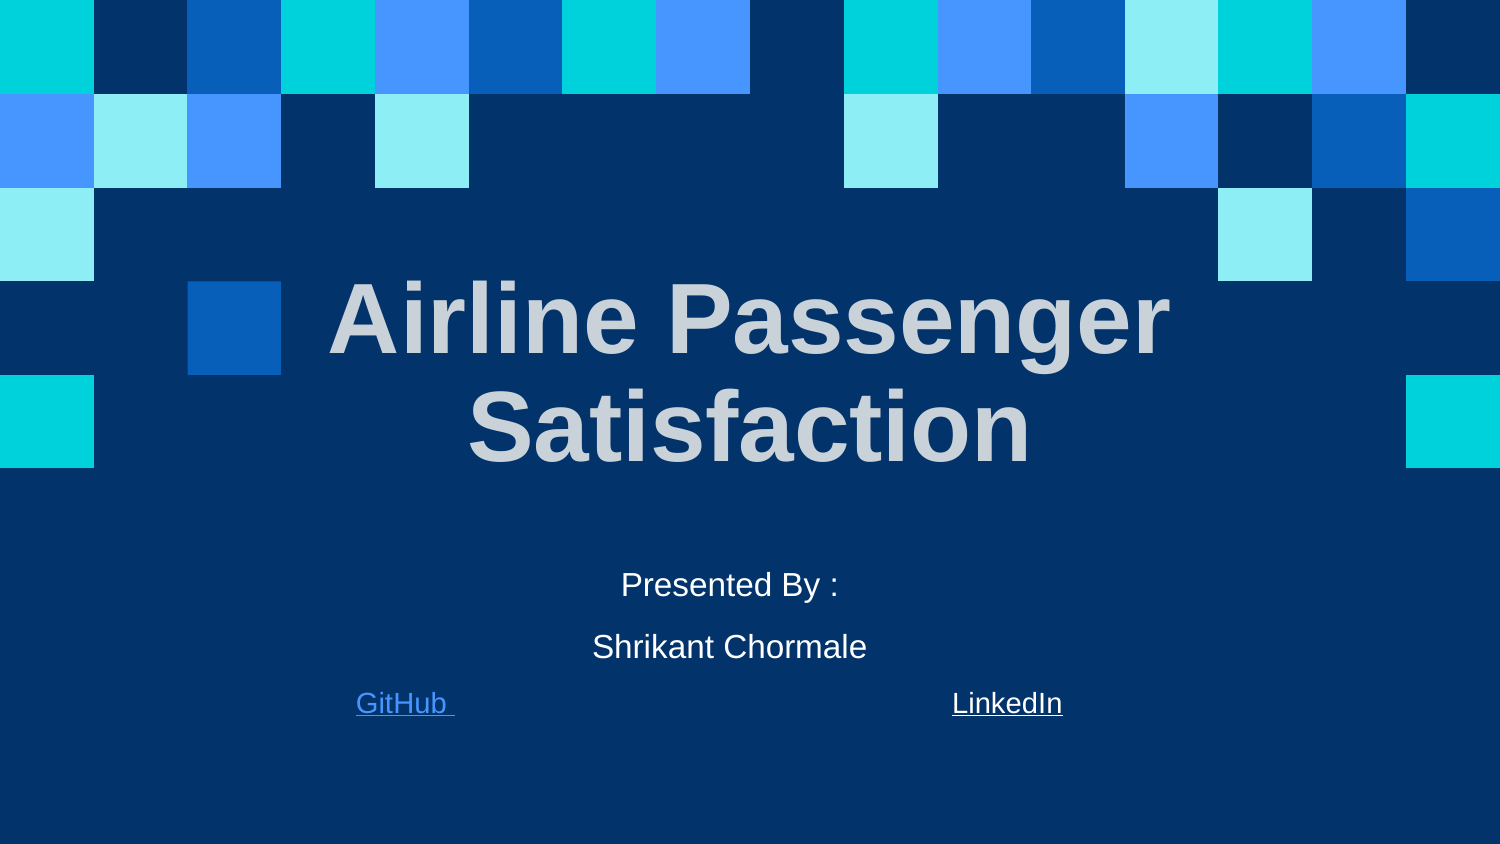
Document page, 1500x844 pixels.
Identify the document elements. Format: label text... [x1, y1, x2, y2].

text_box GitHub [340, 676, 491, 727]
text_box LinkedIn [937, 676, 1206, 727]
subtitle Presented By : Shrikant Chormale [463, 528, 1006, 594]
title Airline Passenger Satisfaction [301, 262, 1199, 499]
